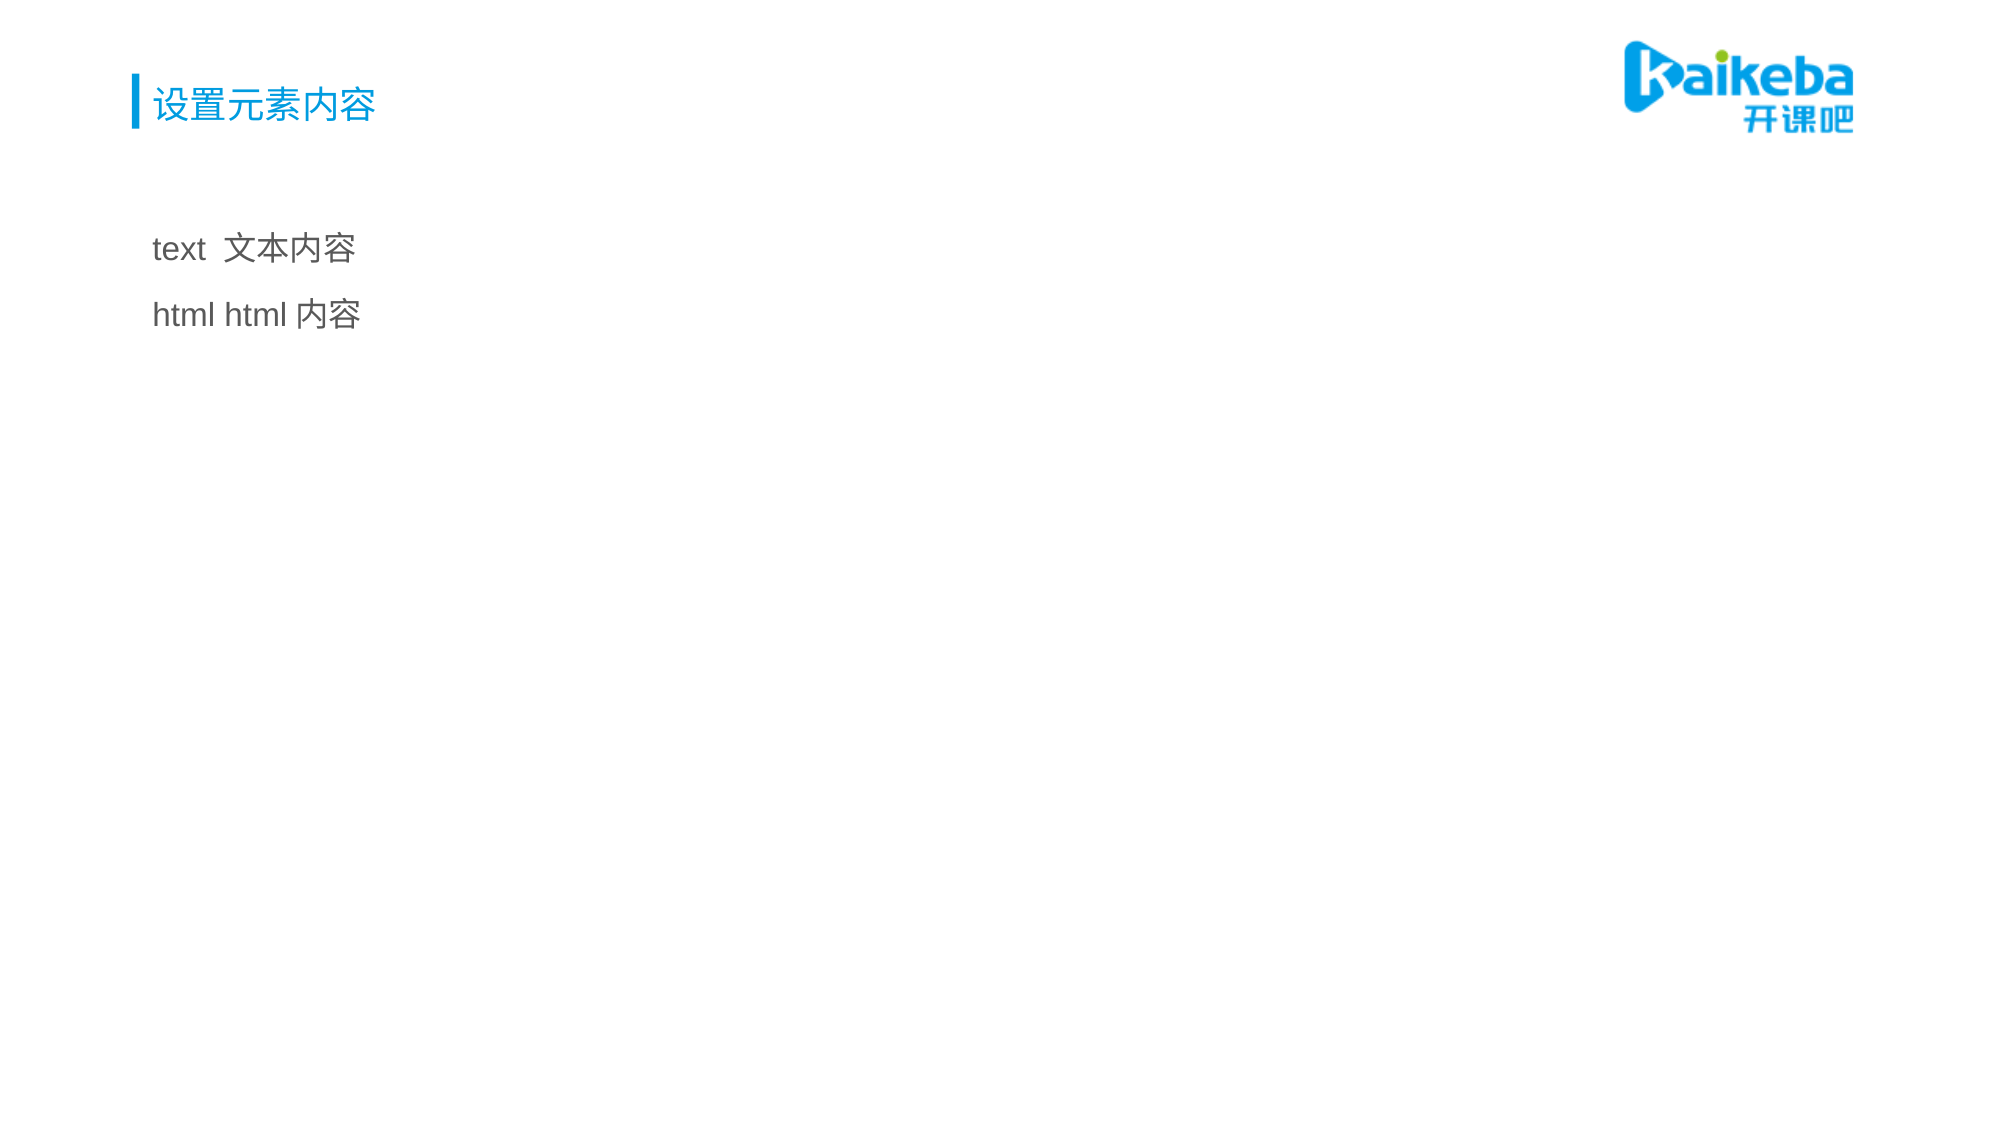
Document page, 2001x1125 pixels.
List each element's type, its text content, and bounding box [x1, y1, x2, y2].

list text 文本内容 html html内容 [137, 199, 1863, 1014]
title 设置元素内容 [137, 59, 1863, 148]
picture [1612, 31, 1866, 143]
picture [1640, 50, 1650, 59]
